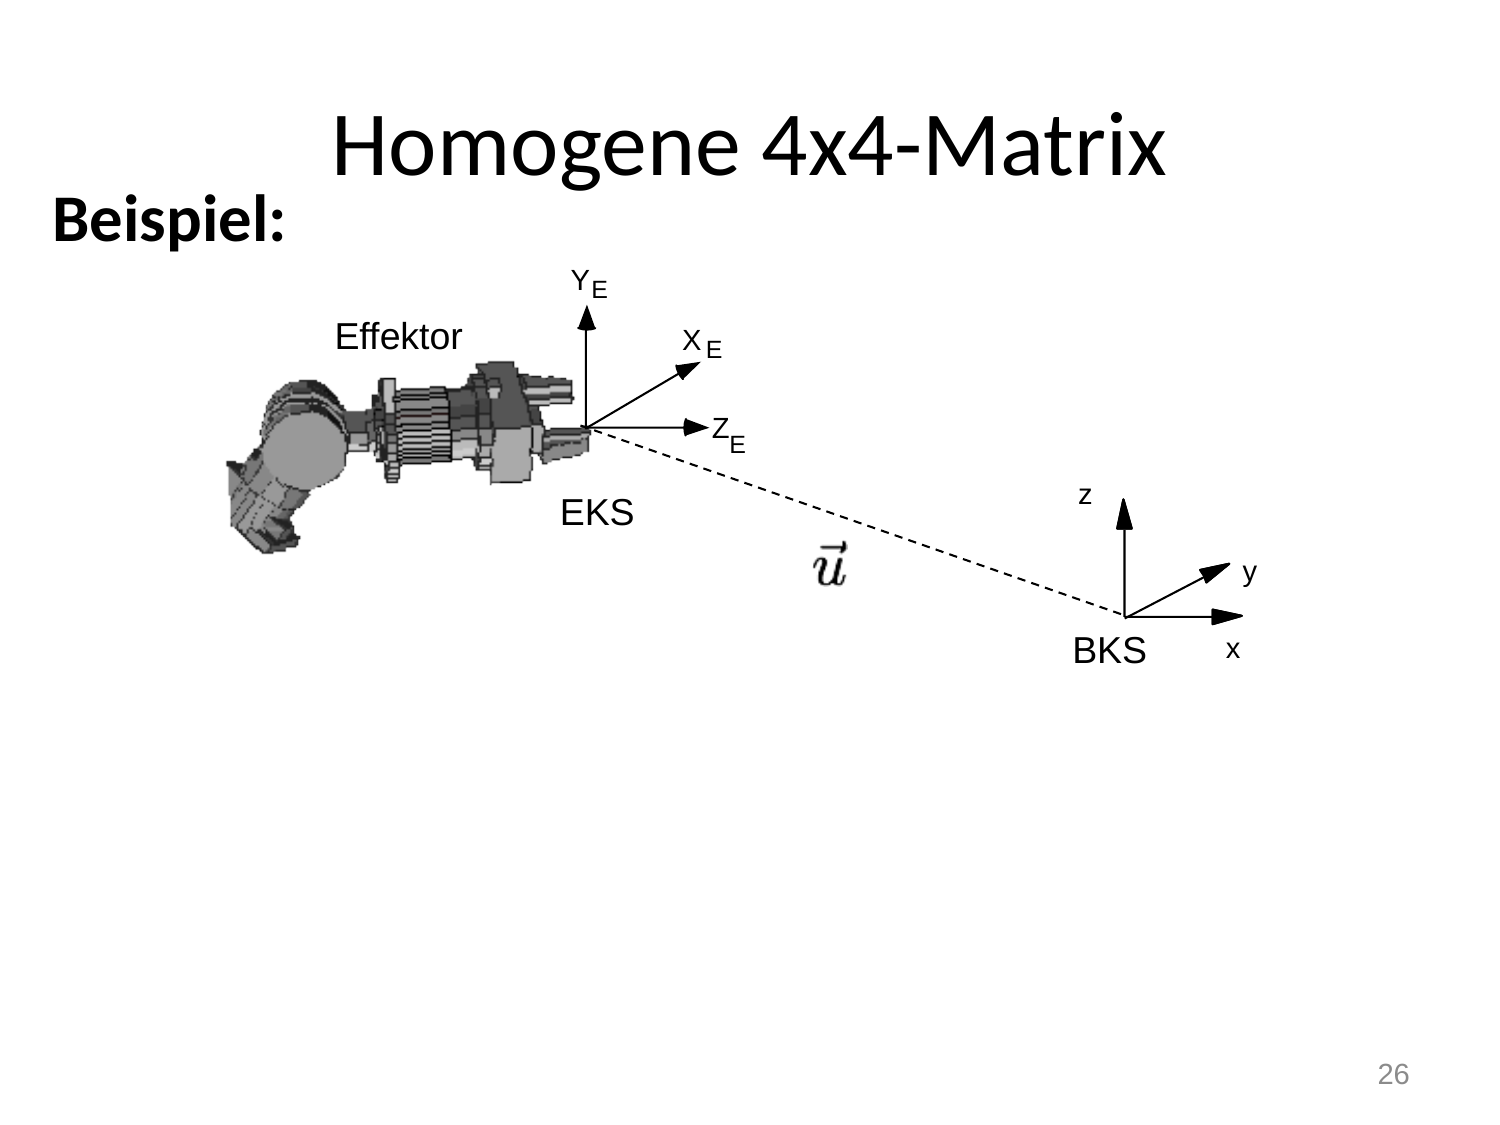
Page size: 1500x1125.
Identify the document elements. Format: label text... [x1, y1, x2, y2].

text_box EKS [627, 480, 650, 541]
title Homogene 4x4-Matrix [75, 45, 1425, 167]
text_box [1056, 467, 1273, 679]
text_box E [714, 420, 762, 466]
picture [212, 243, 623, 595]
slide_number 26 [1074, 1042, 1425, 1103]
picture [812, 537, 848, 587]
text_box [555, 254, 745, 453]
list Beispiel: [37, 167, 1463, 268]
